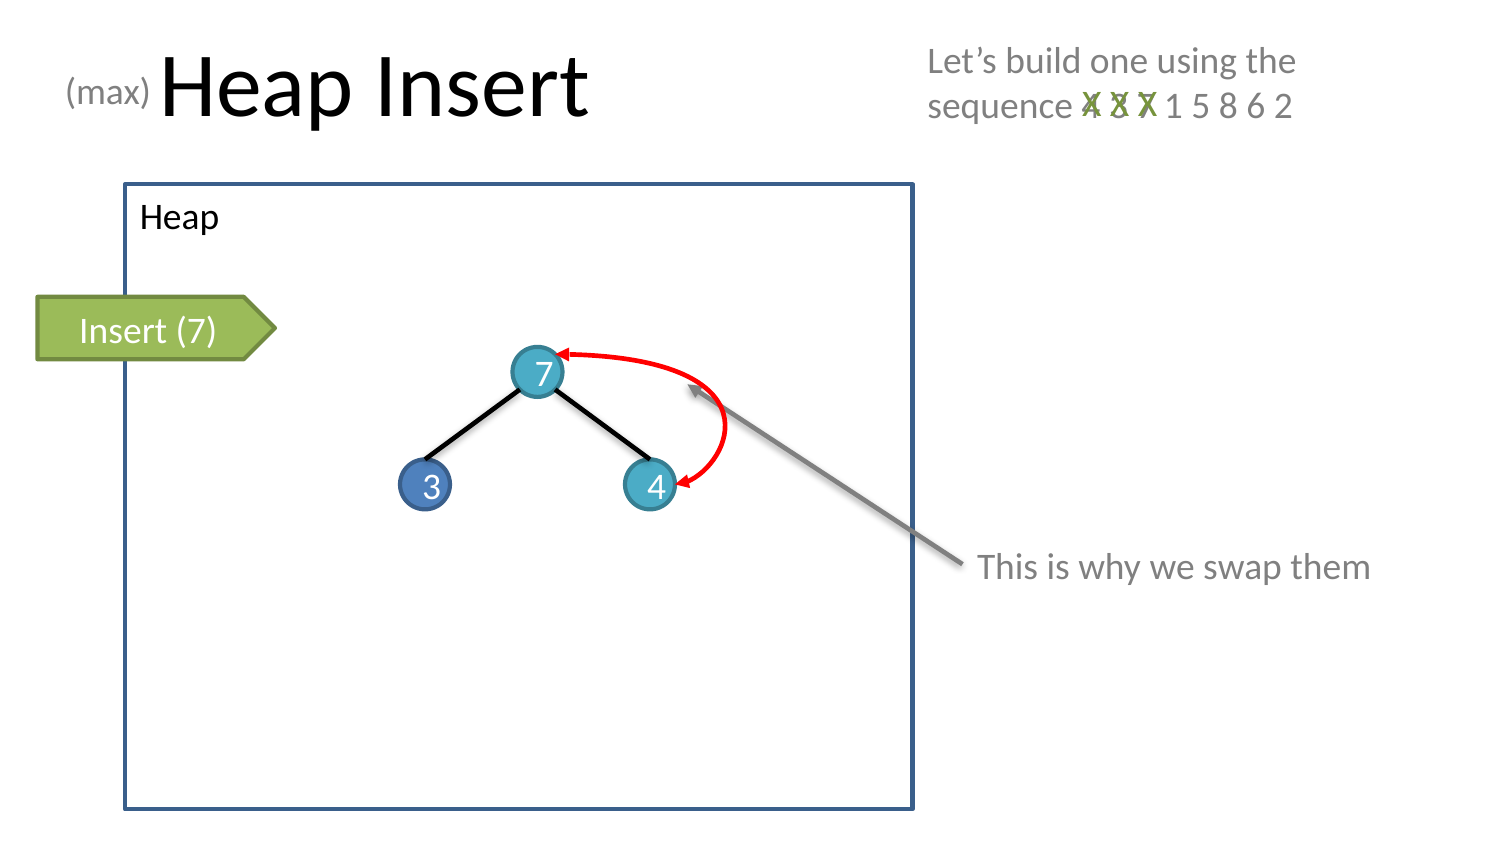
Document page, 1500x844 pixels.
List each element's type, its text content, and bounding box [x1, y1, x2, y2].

text_box Let’s build one using the sequence 4 3 7 1 5 8 6 2 [912, 28, 1417, 133]
text_box Heap [123, 182, 915, 811]
text_box 4 [623, 488, 677, 512]
text_box (max) [50, 59, 175, 119]
text_box 3 [397, 457, 453, 512]
title Heap Insert [99, 9, 650, 150]
text_box X X X [1067, 71, 1173, 132]
text_box 7 [510, 344, 558, 400]
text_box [437, 376, 508, 473]
text_box This is why we swap them [962, 534, 1475, 595]
text_box Insert (7) [35, 294, 278, 362]
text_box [687, 384, 963, 565]
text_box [549, 359, 681, 480]
